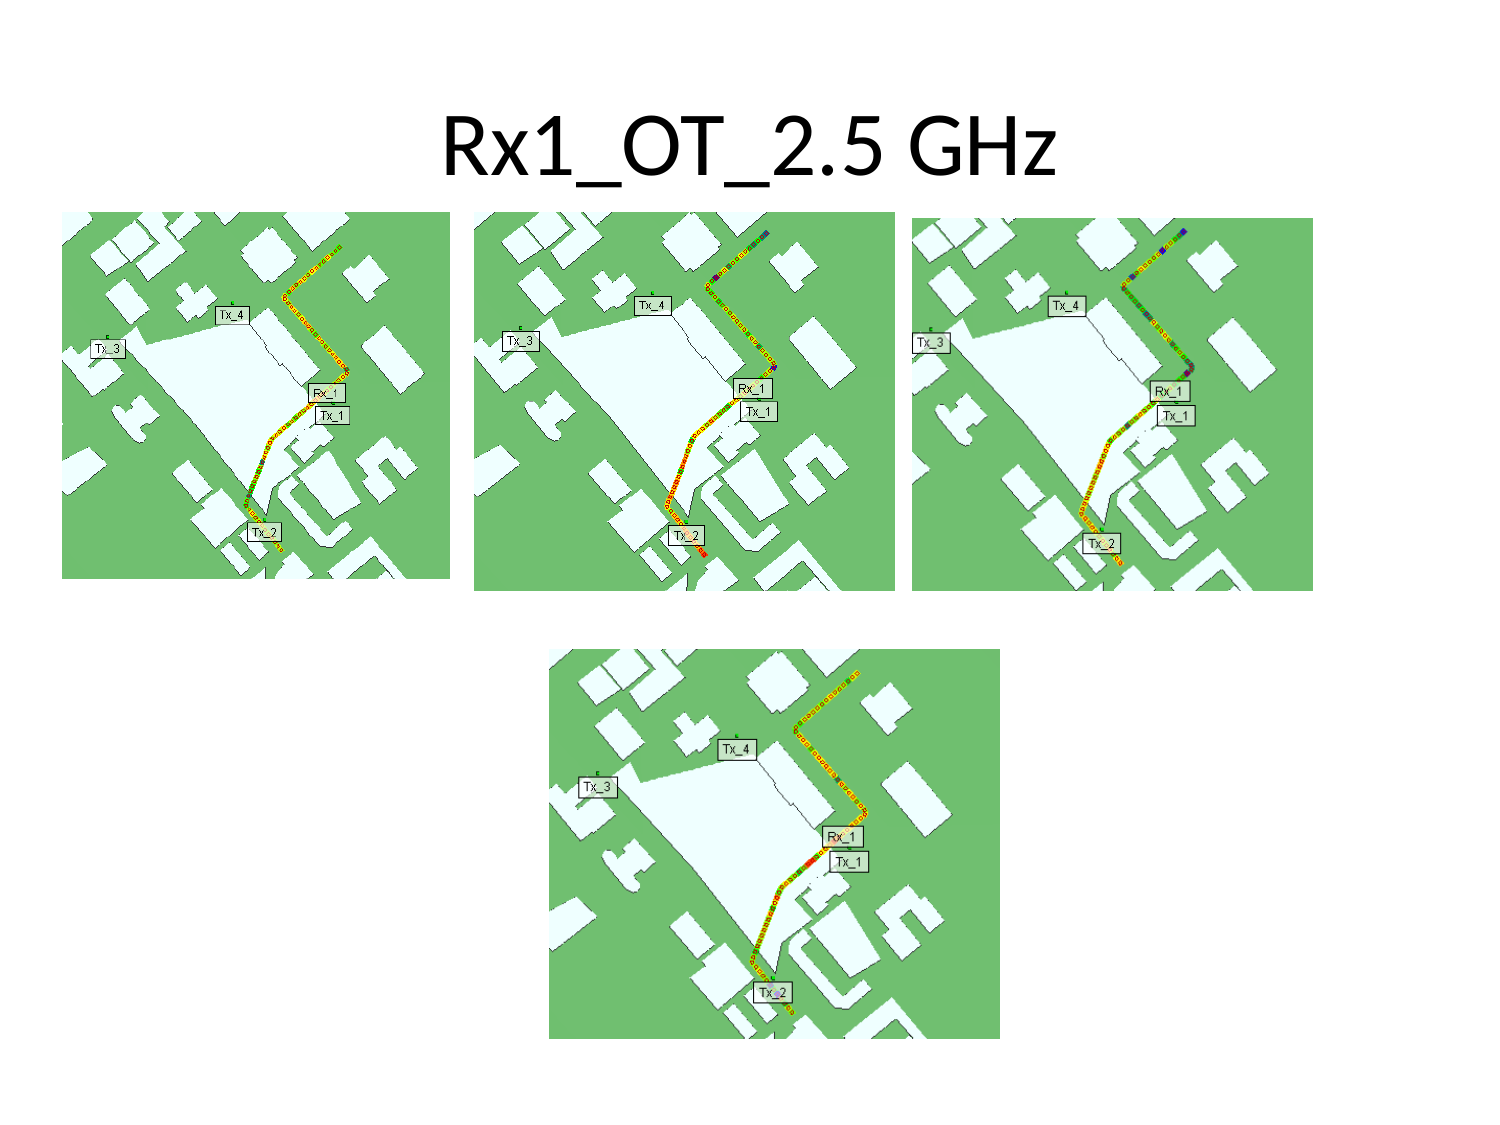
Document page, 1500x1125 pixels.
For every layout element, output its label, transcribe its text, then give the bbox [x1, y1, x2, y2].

picture [549, 649, 1000, 1039]
picture [62, 212, 450, 579]
picture [912, 218, 1313, 591]
title Rx1_OT_2.5 GHz [75, 45, 1425, 233]
picture [474, 212, 895, 591]
